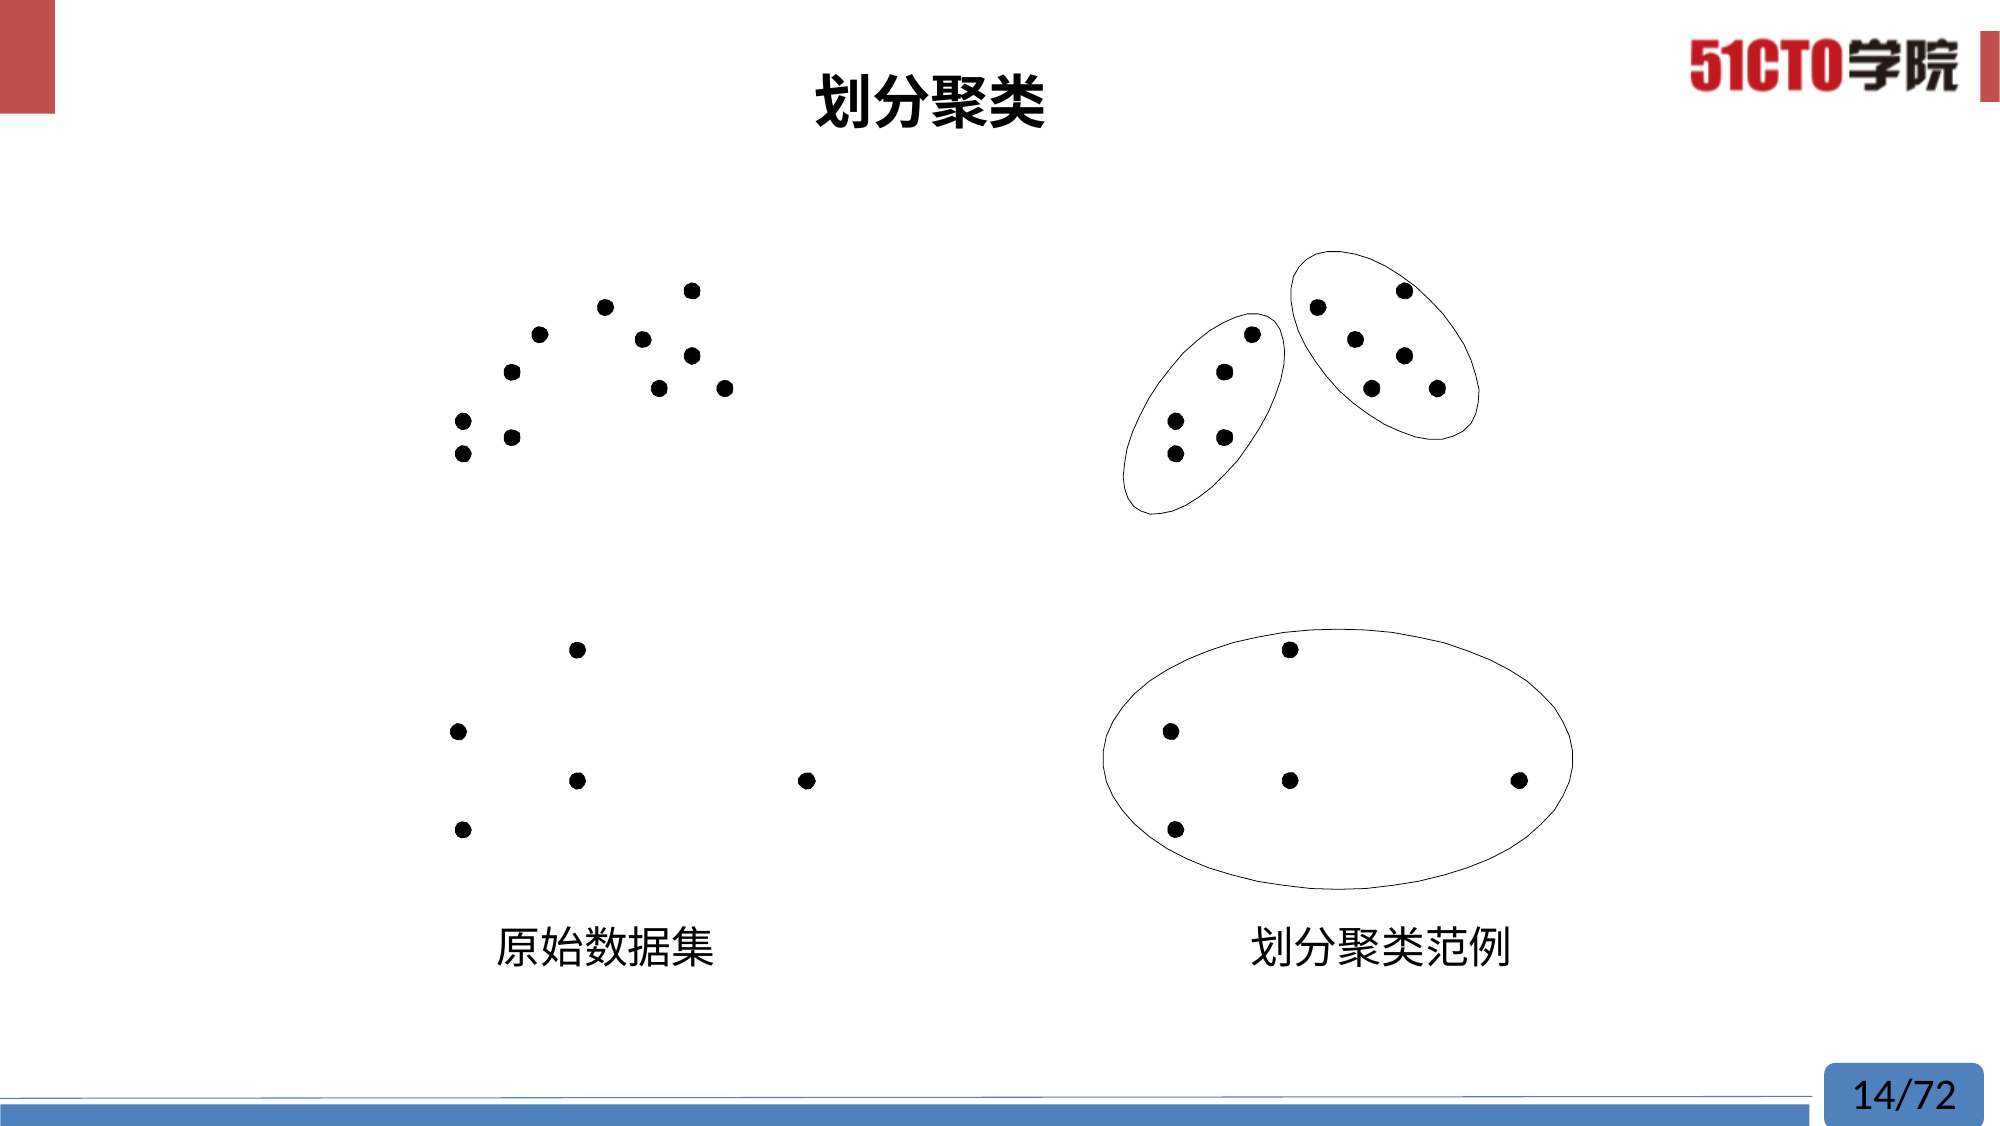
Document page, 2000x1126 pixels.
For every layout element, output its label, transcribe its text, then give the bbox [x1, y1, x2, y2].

text_box [684, 347, 701, 365]
text_box [569, 773, 586, 790]
text_box [684, 282, 701, 299]
text_box [651, 380, 668, 397]
text_box 原始数据集 [412, 912, 800, 980]
text_box [716, 380, 733, 397]
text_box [1024, 212, 1613, 981]
text_box [504, 429, 521, 446]
text_box [798, 773, 816, 790]
picture [1685, 31, 1964, 99]
text_box [569, 642, 586, 659]
text_box [532, 326, 549, 343]
text_box [455, 821, 472, 838]
title 划分聚类 [255, 42, 1606, 167]
text_box [597, 299, 614, 316]
text_box [455, 445, 472, 462]
text_box [450, 723, 467, 740]
text_box [504, 364, 521, 381]
text_box [635, 331, 652, 348]
text_box [455, 413, 472, 430]
